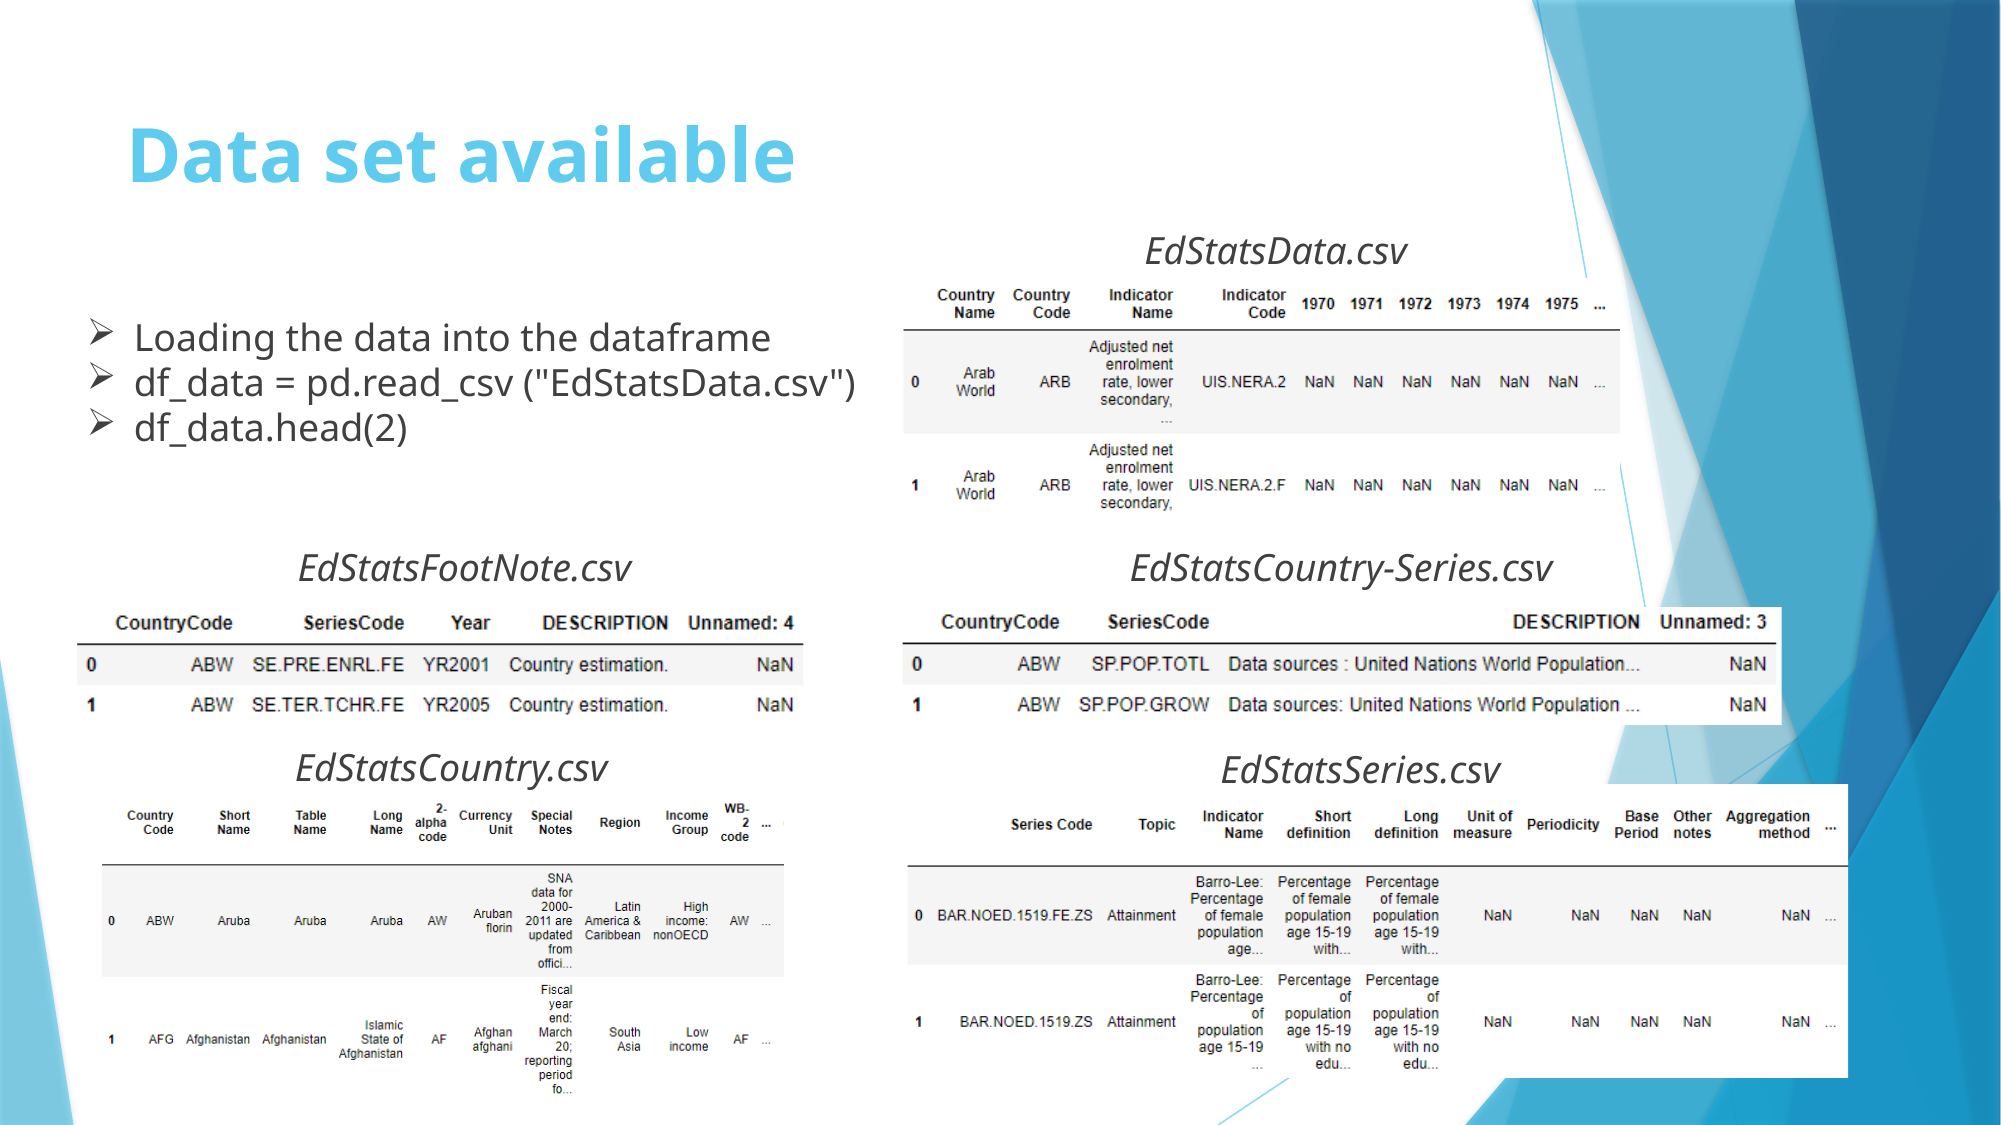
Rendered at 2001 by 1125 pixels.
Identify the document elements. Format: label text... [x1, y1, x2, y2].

text_box EdStatsCountry.csv [280, 736, 623, 783]
title Data set available [111, 99, 1522, 219]
picture [98, 784, 785, 1100]
text_box Loading the data into the dataframe df_data = pd.read_csv ("EdStatsData.csv") df_data.head(2) [72, 306, 871, 457]
text_box EdStatsData.csv [1129, 219, 1422, 277]
picture [901, 606, 1782, 726]
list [901, 277, 1621, 518]
text_box EdStatsCountry-Series.csv [1114, 536, 1568, 597]
picture [901, 784, 1849, 1079]
text_box EdStatsSeries.csv [1205, 738, 1516, 783]
picture [76, 606, 807, 727]
text_box EdStatsFootNote.csv [282, 536, 647, 597]
